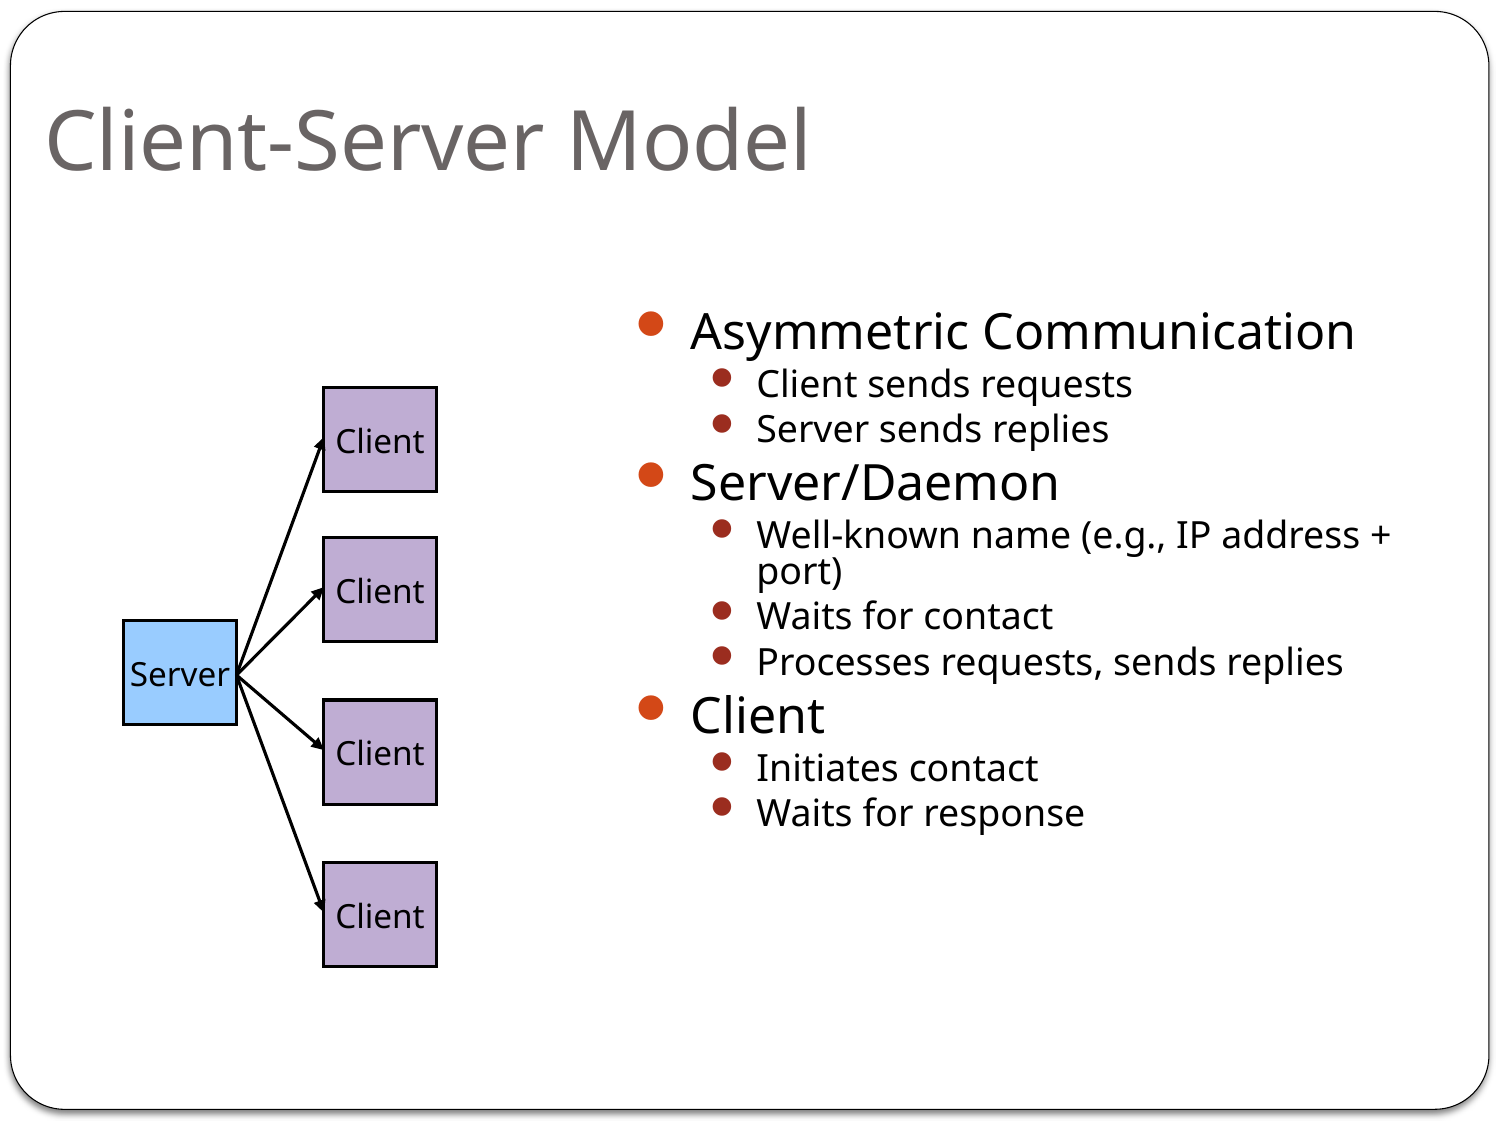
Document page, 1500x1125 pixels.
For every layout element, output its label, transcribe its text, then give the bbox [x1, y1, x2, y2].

text_box Client [323, 699, 437, 805]
text_box [236, 437, 326, 674]
text_box [236, 676, 326, 913]
text_box Client [323, 387, 437, 492]
text_box Asymmetric Communication Client sends requests Server sends replies Server/Daemon Well-known name (e.g., IP address + port) Waits for contact Processes requests, sends replies Client Initiates contact Waits for response [620, 303, 1480, 854]
text_box [237, 587, 324, 675]
text_box Client [323, 537, 437, 642]
text_box [236, 674, 324, 751]
text_box Client-Server Model [29, 0, 1380, 195]
text_box Server [123, 620, 237, 725]
text_box Client [323, 862, 437, 967]
